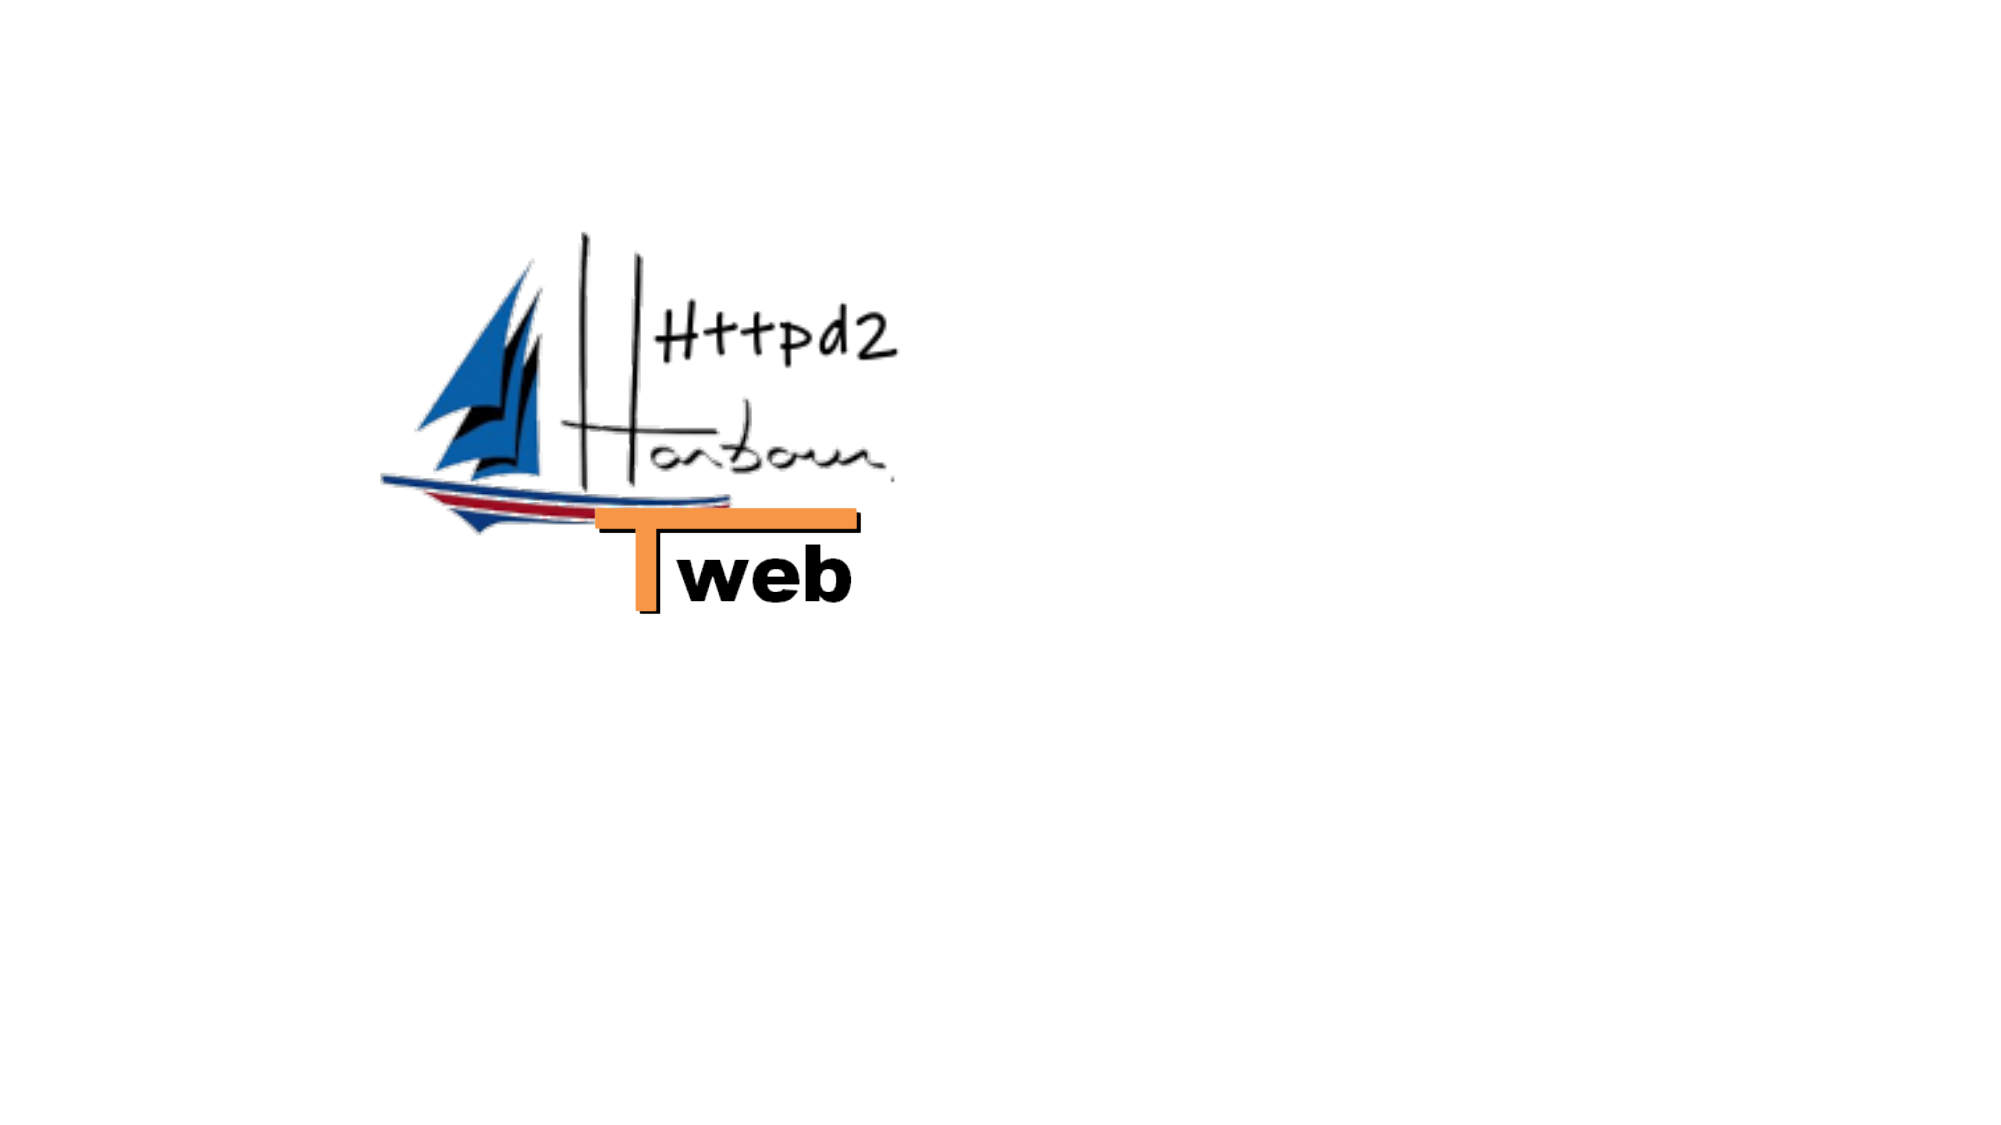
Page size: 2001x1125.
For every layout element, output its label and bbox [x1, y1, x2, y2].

picture [379, 228, 908, 617]
